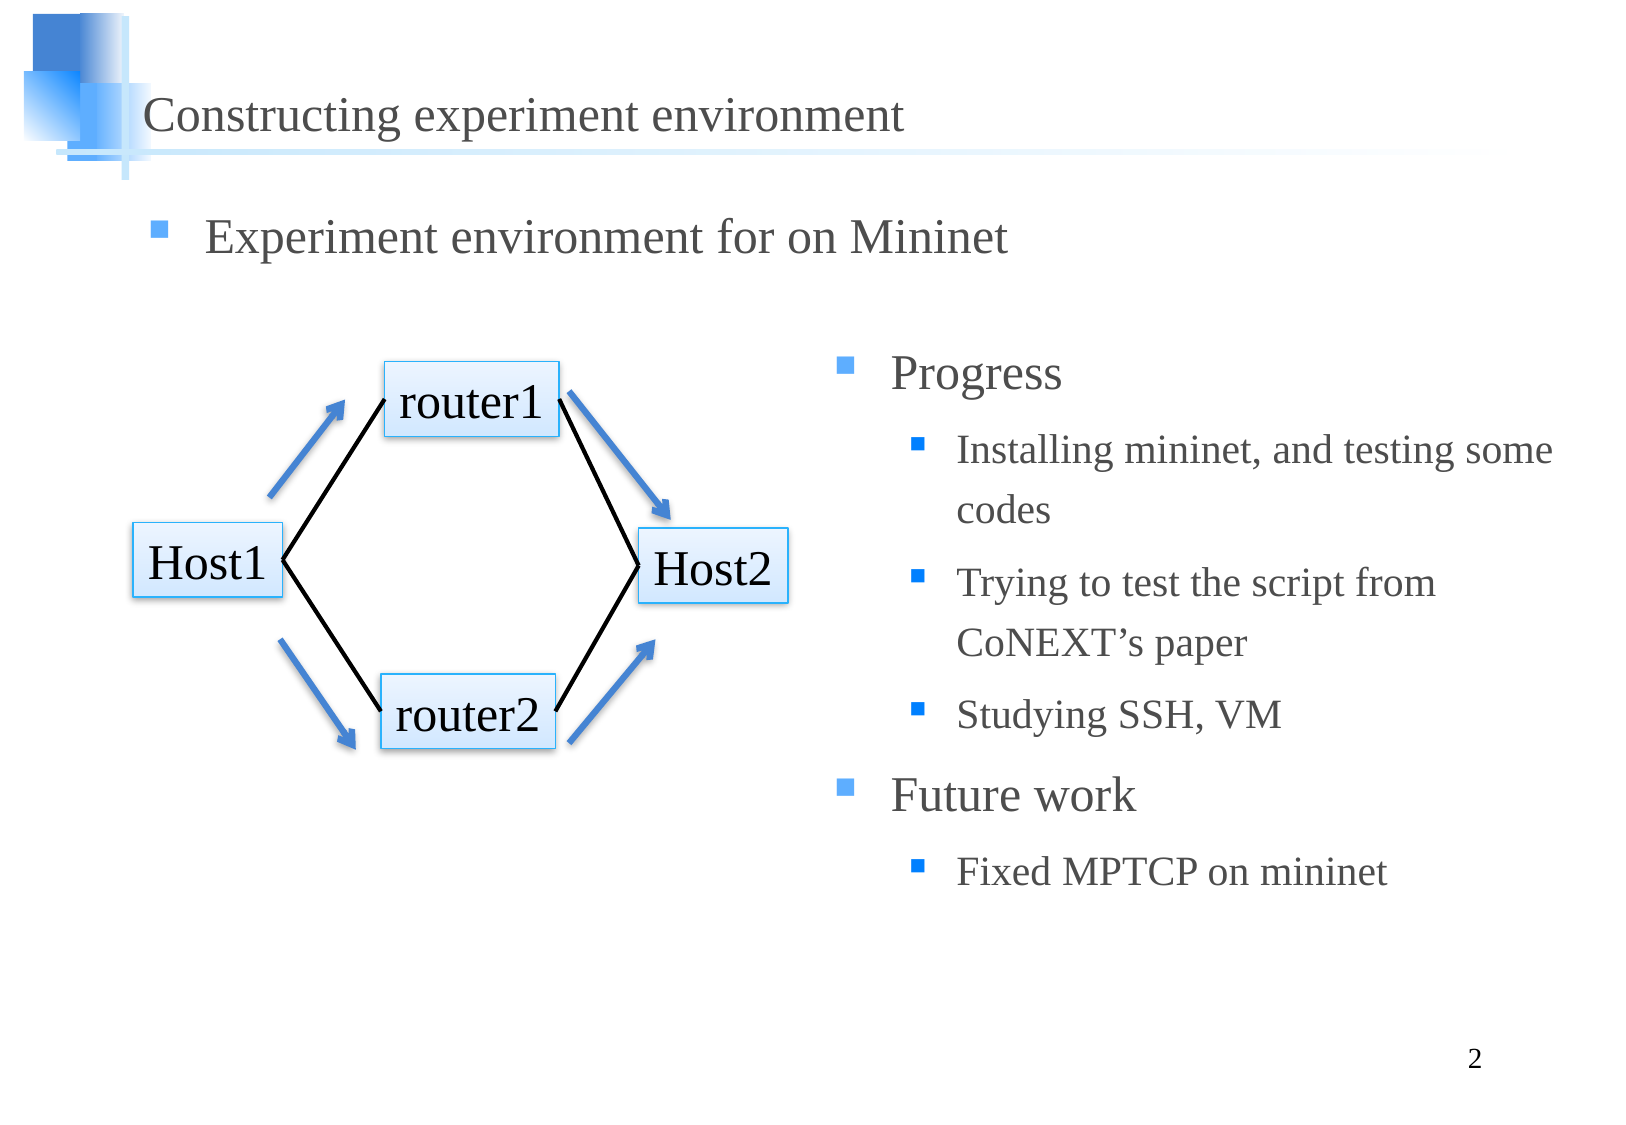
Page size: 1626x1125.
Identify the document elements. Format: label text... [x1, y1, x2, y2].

title Constructing experiment environment [127, 54, 1522, 149]
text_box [269, 399, 346, 498]
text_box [283, 399, 385, 561]
slide_number 2 [1159, 1035, 1498, 1083]
text_box Progress Installing mininet, and testing some codes Trying to test the script from CoNEXT’s paper Studying SSH, VM Future work Fixed MPTCP on mininet [819, 319, 1587, 1035]
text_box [559, 399, 639, 565]
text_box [568, 639, 656, 744]
text_box Host2 [643, 527, 789, 604]
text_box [568, 390, 672, 521]
text_box Host1 [132, 522, 278, 598]
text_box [283, 567, 381, 713]
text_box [555, 565, 639, 712]
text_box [279, 638, 356, 750]
text_box router1 [384, 361, 560, 437]
list Experiment environment for on Mininet [133, 183, 1492, 315]
text_box router2 [380, 673, 556, 749]
